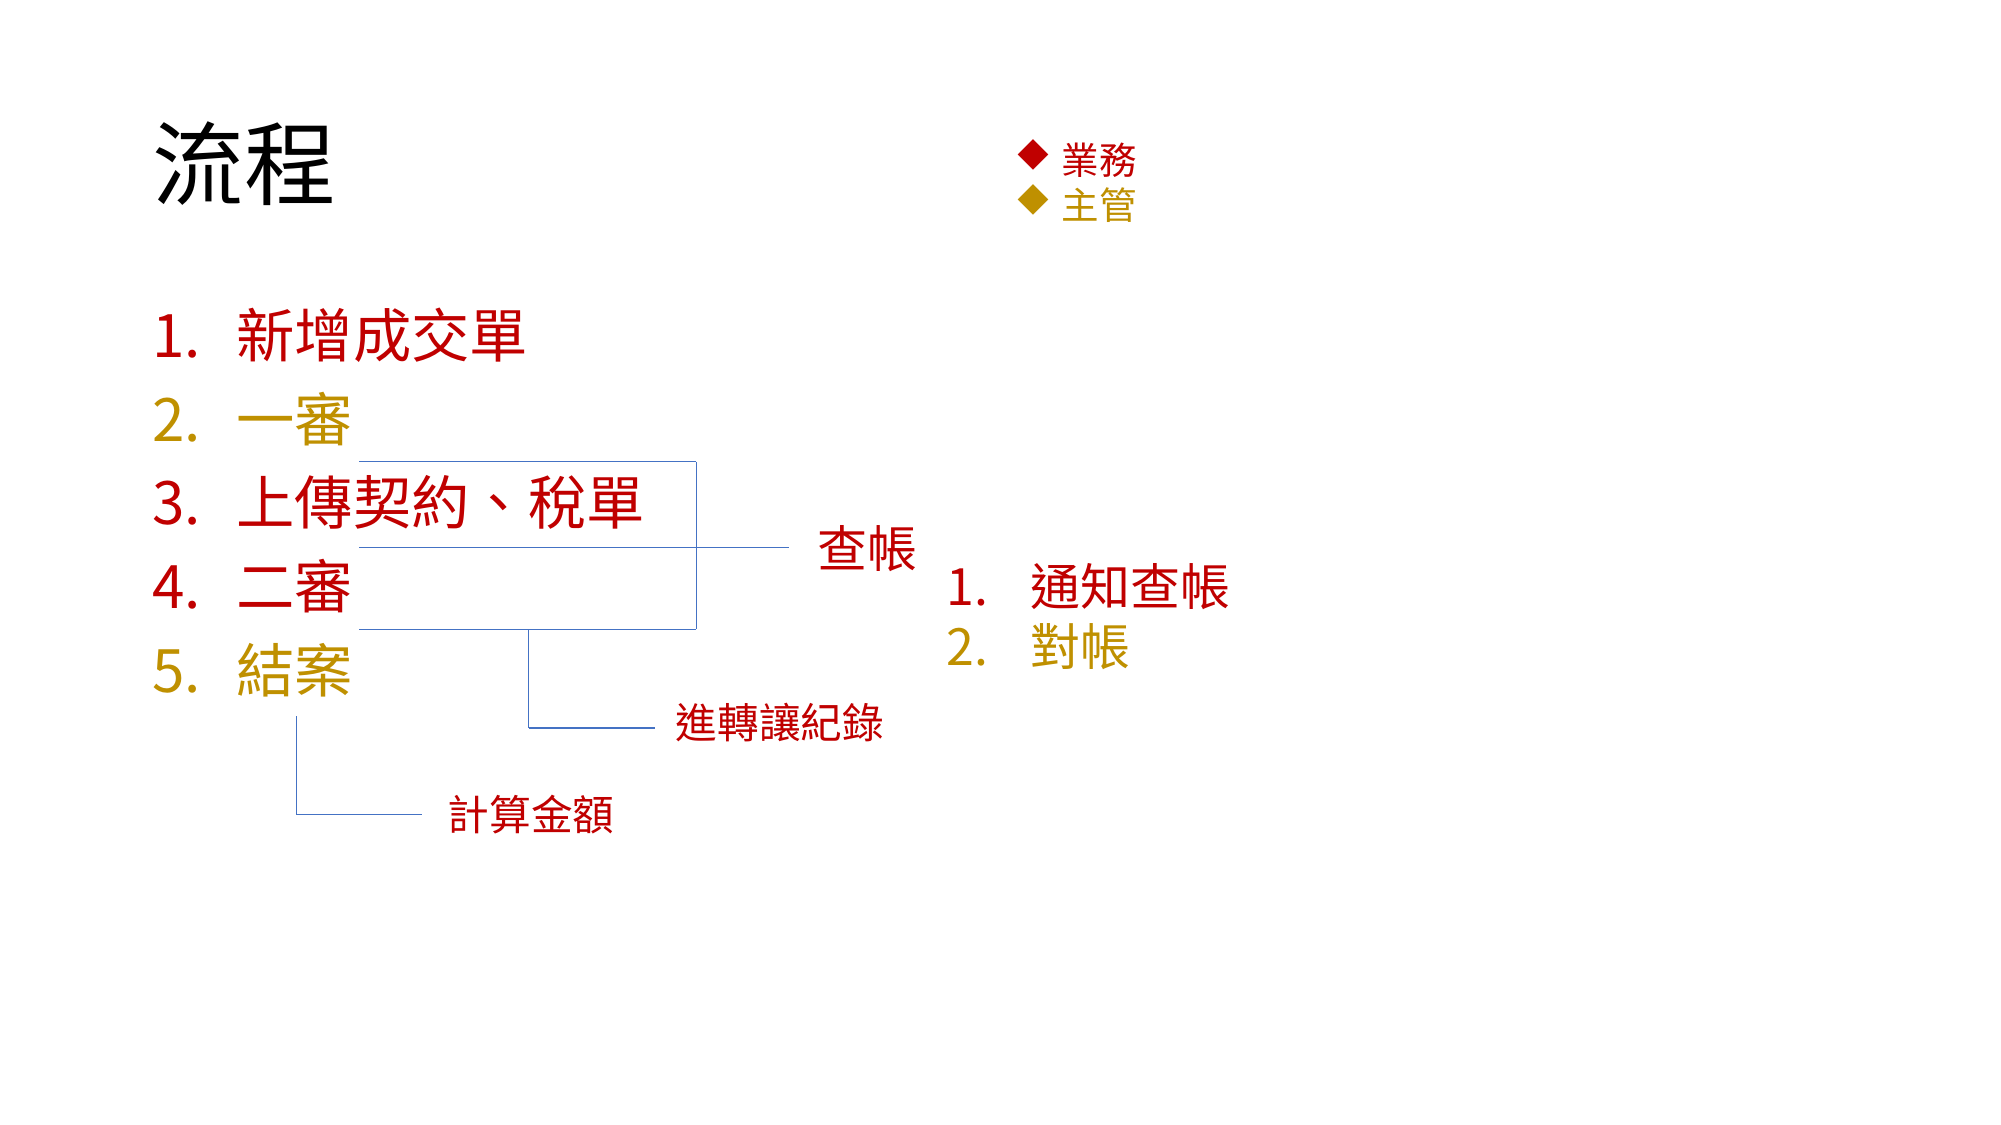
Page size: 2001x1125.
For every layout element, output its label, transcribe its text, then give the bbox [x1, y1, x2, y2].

text_box 計算金額 [432, 781, 751, 847]
text_box 業務 主管 [999, 129, 1329, 235]
title 流程 [137, 59, 1863, 278]
text_box 通知查帳 對帳 [931, 547, 1520, 683]
text_box 查帳 [803, 509, 1034, 585]
text_box 進轉讓紀錄 [660, 689, 979, 754]
list 新增成交單 一審 上傳契約、稅單 二審 結案 [137, 299, 1863, 1014]
